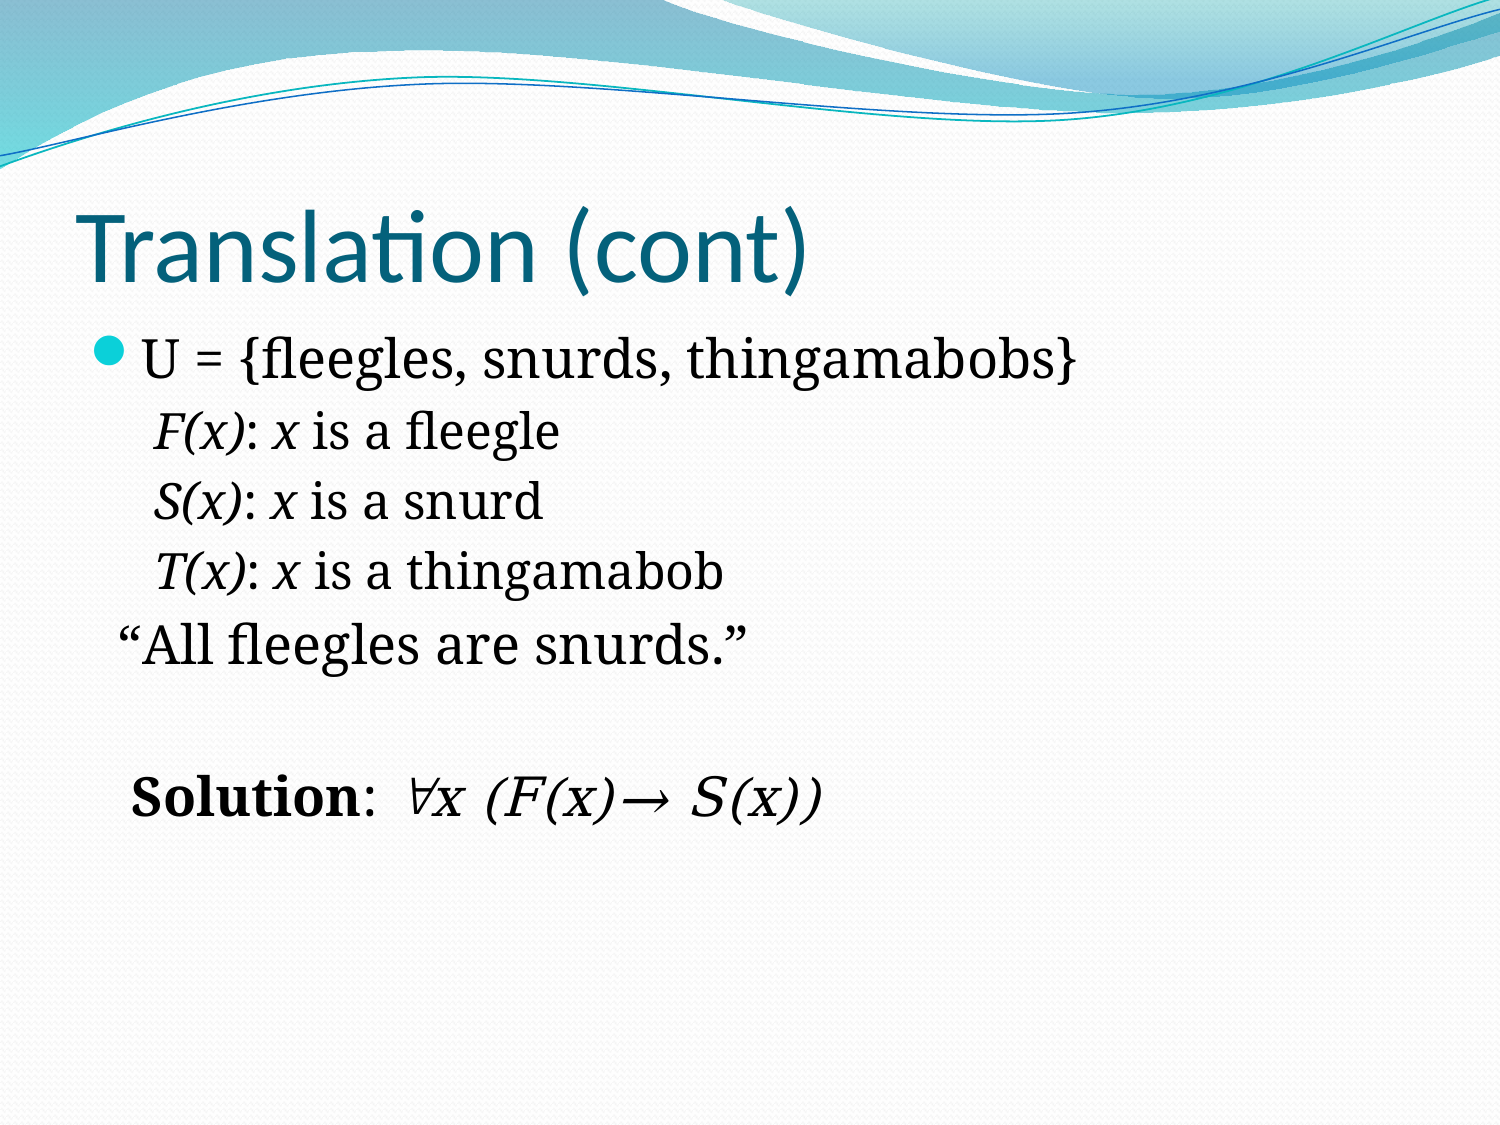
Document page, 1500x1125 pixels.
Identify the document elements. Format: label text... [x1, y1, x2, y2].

list U = {fleegles, snurds, thingamabobs} F(x): x is a fleegle S(x): x is a snurd T(x): x is a thingamabob “All fleegles are snurds.” Solution: x (F(x)→ S(x)) [75, 317, 1425, 1038]
title Translation (cont) [75, 115, 1425, 303]
